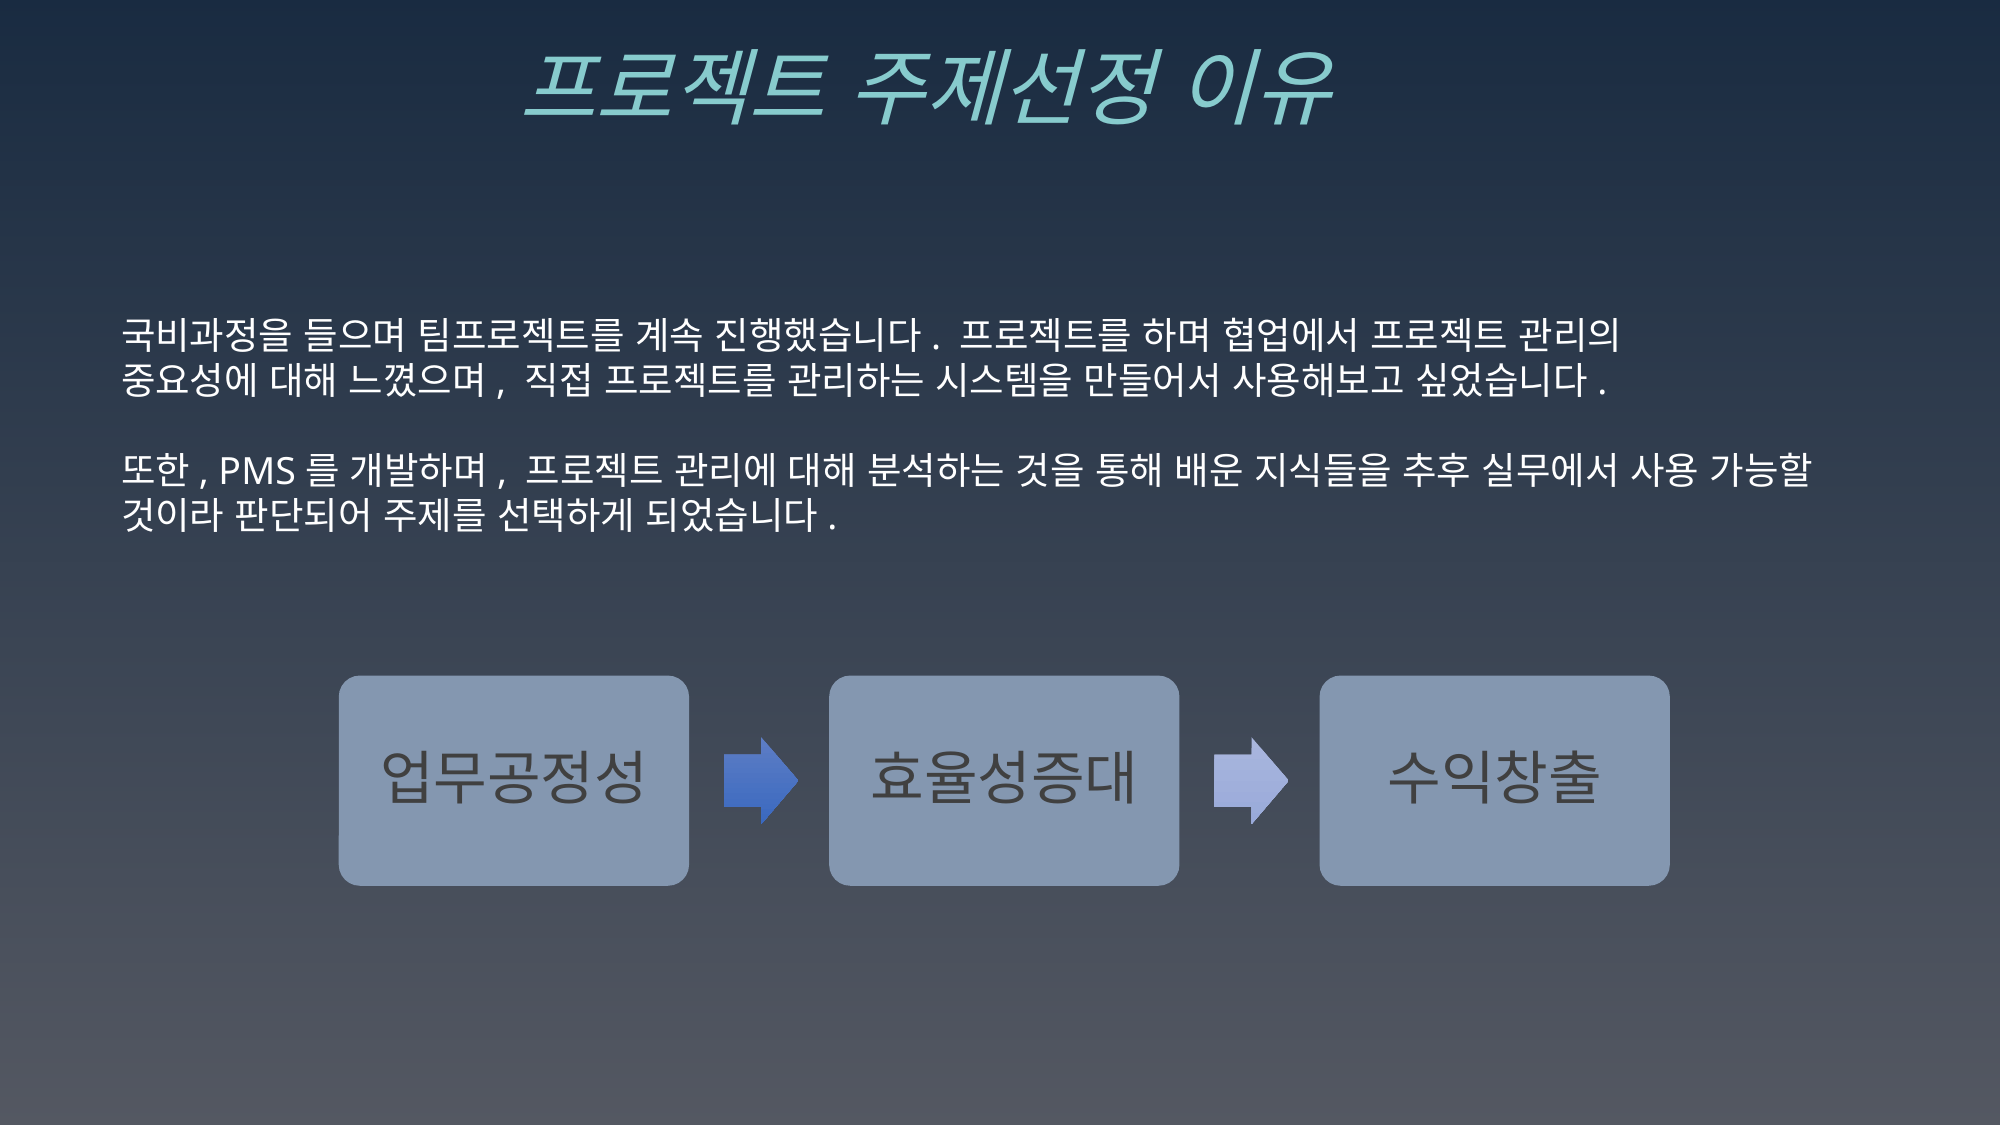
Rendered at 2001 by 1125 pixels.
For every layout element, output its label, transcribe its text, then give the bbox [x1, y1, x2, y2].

text_box 프로젝트 주제선정 이유 [504, 27, 1436, 143]
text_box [337, 336, 1671, 1125]
text_box 국비과정을 들으며 팀프로젝트를 계속 진행했습니다. 프로젝트를 하며 협업에서 프로젝트 관리의 중요성에 대해 느꼈으며, 직접 프로젝트를 관리하는 시스템을 만들어서 사용해보고 싶었습니다. 또한, PMS를 개발하며, 프로젝트 관리에 대해 분석하는 것을 통해 배운 지식들을 추후 실무에서 사용 가능할 것이라 판단되어 주제를 선택하게 되었습니다. [106, 259, 1903, 545]
